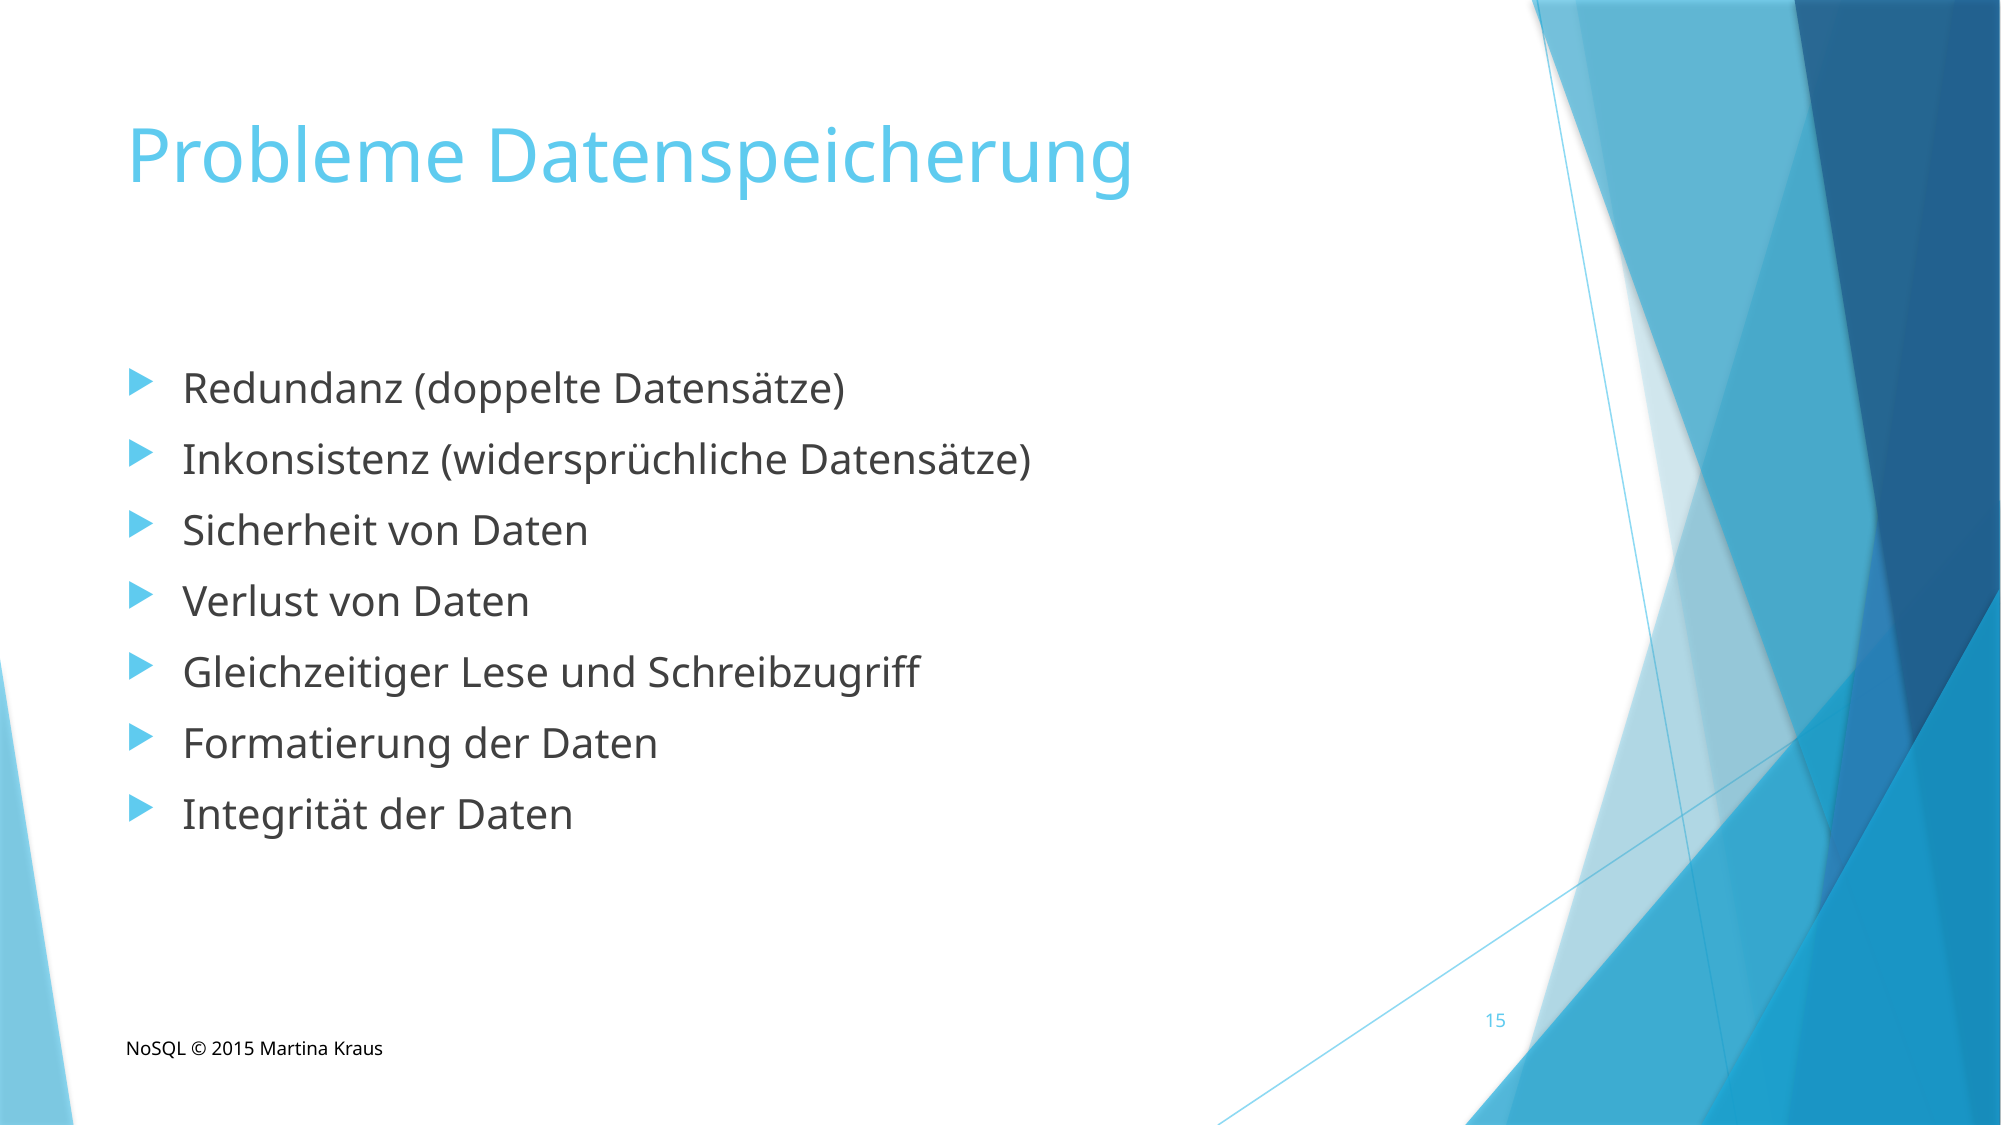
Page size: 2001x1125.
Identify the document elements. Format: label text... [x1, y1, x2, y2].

title Probleme Datenspeicherung [111, 99, 1522, 317]
slide_number 15 [1409, 991, 1522, 1051]
list Redundanz (doppelte Datensätze) Inkonsistenz (widersprüchliche Datensätze) Sicherheit von Daten Verlust von Daten Gleichzeitiger Lese und Schreibzugriff Formatierung der Daten Integrität der Daten [111, 354, 1522, 992]
footer NoSQL © 2015 Martina Kraus [111, 1028, 1145, 1089]
